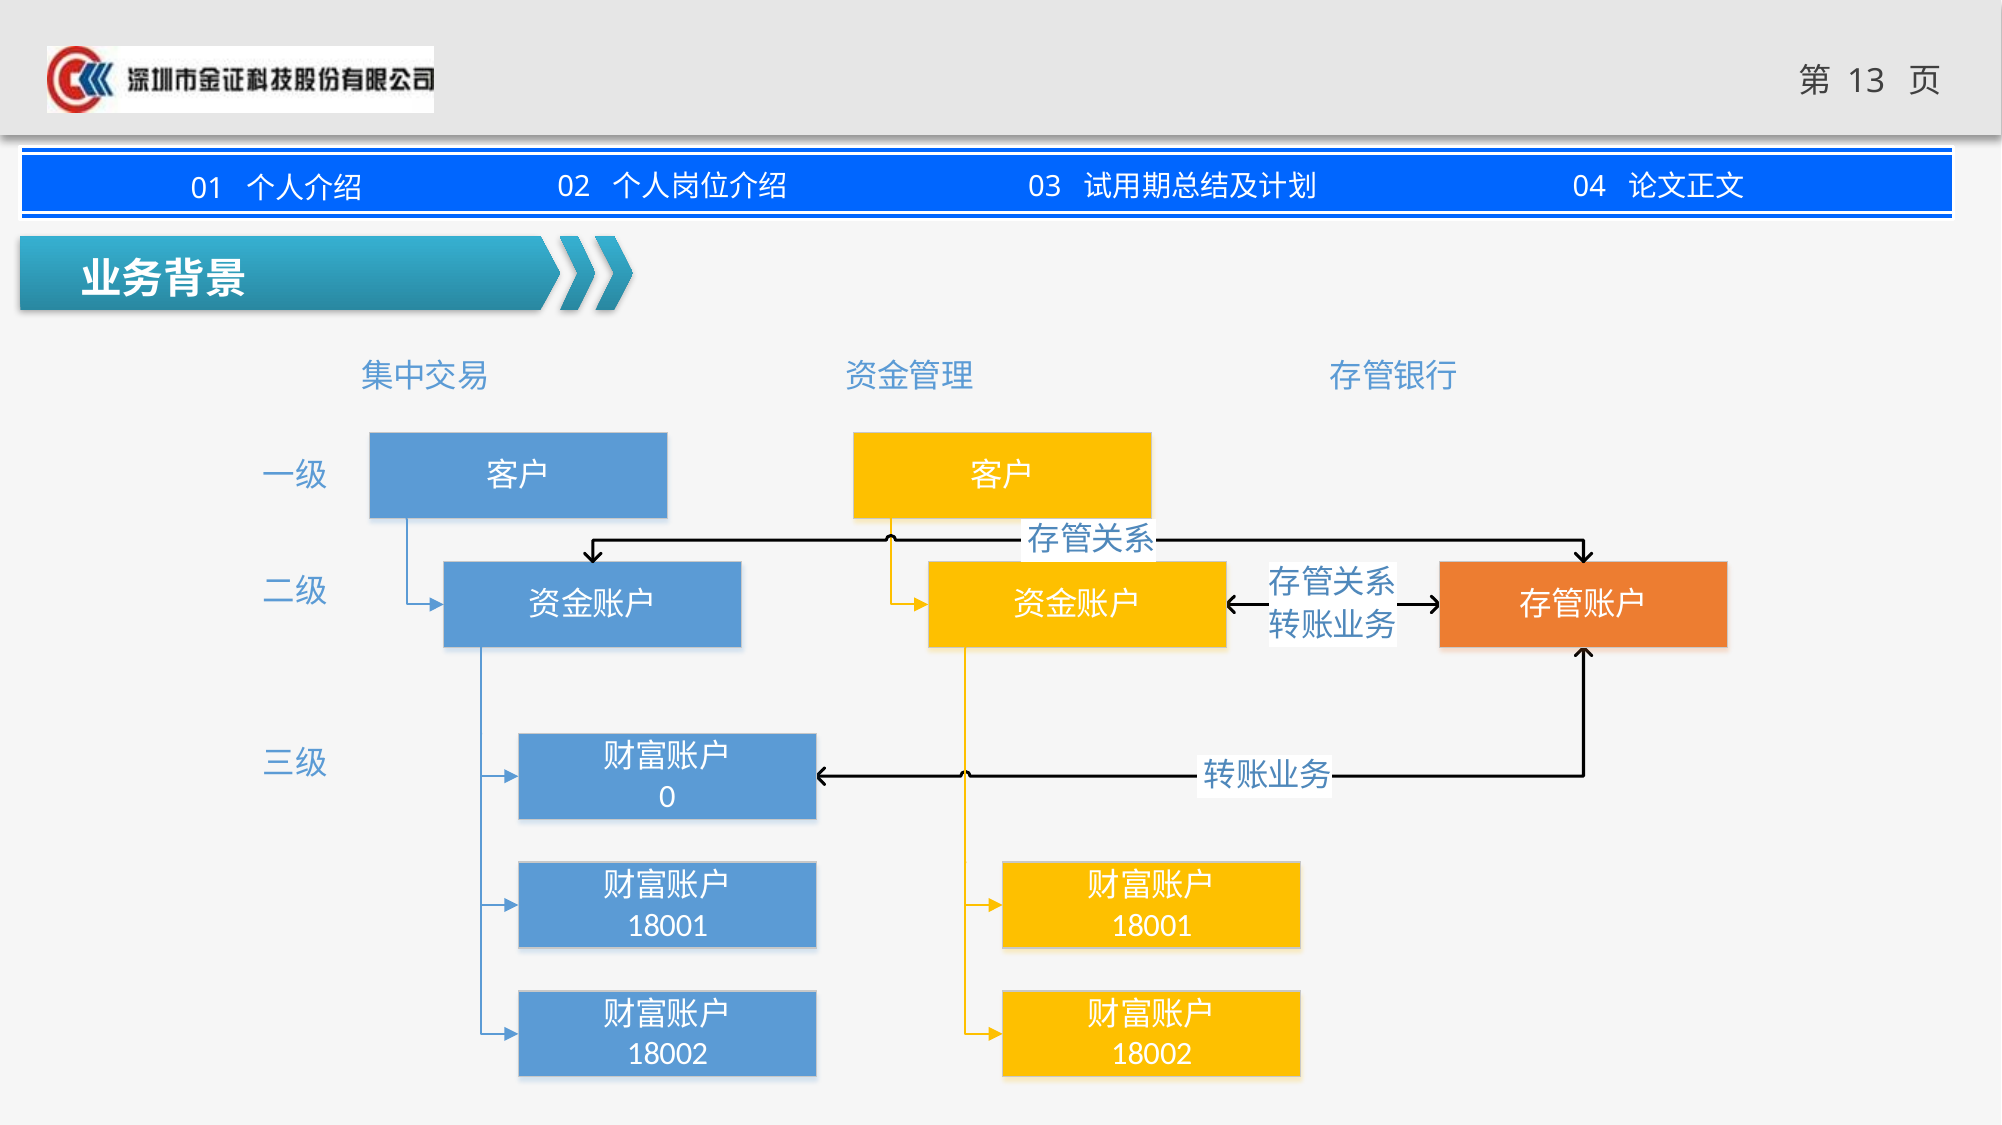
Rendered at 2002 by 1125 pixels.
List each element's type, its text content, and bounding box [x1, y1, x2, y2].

text_box [20, 236, 545, 311]
text_box [559, 236, 596, 311]
picture [244, 349, 1736, 1091]
text_box [22, 328, 1967, 400]
picture [47, 46, 434, 113]
text_box [595, 236, 633, 311]
text_box 业务背景 [65, 244, 558, 310]
